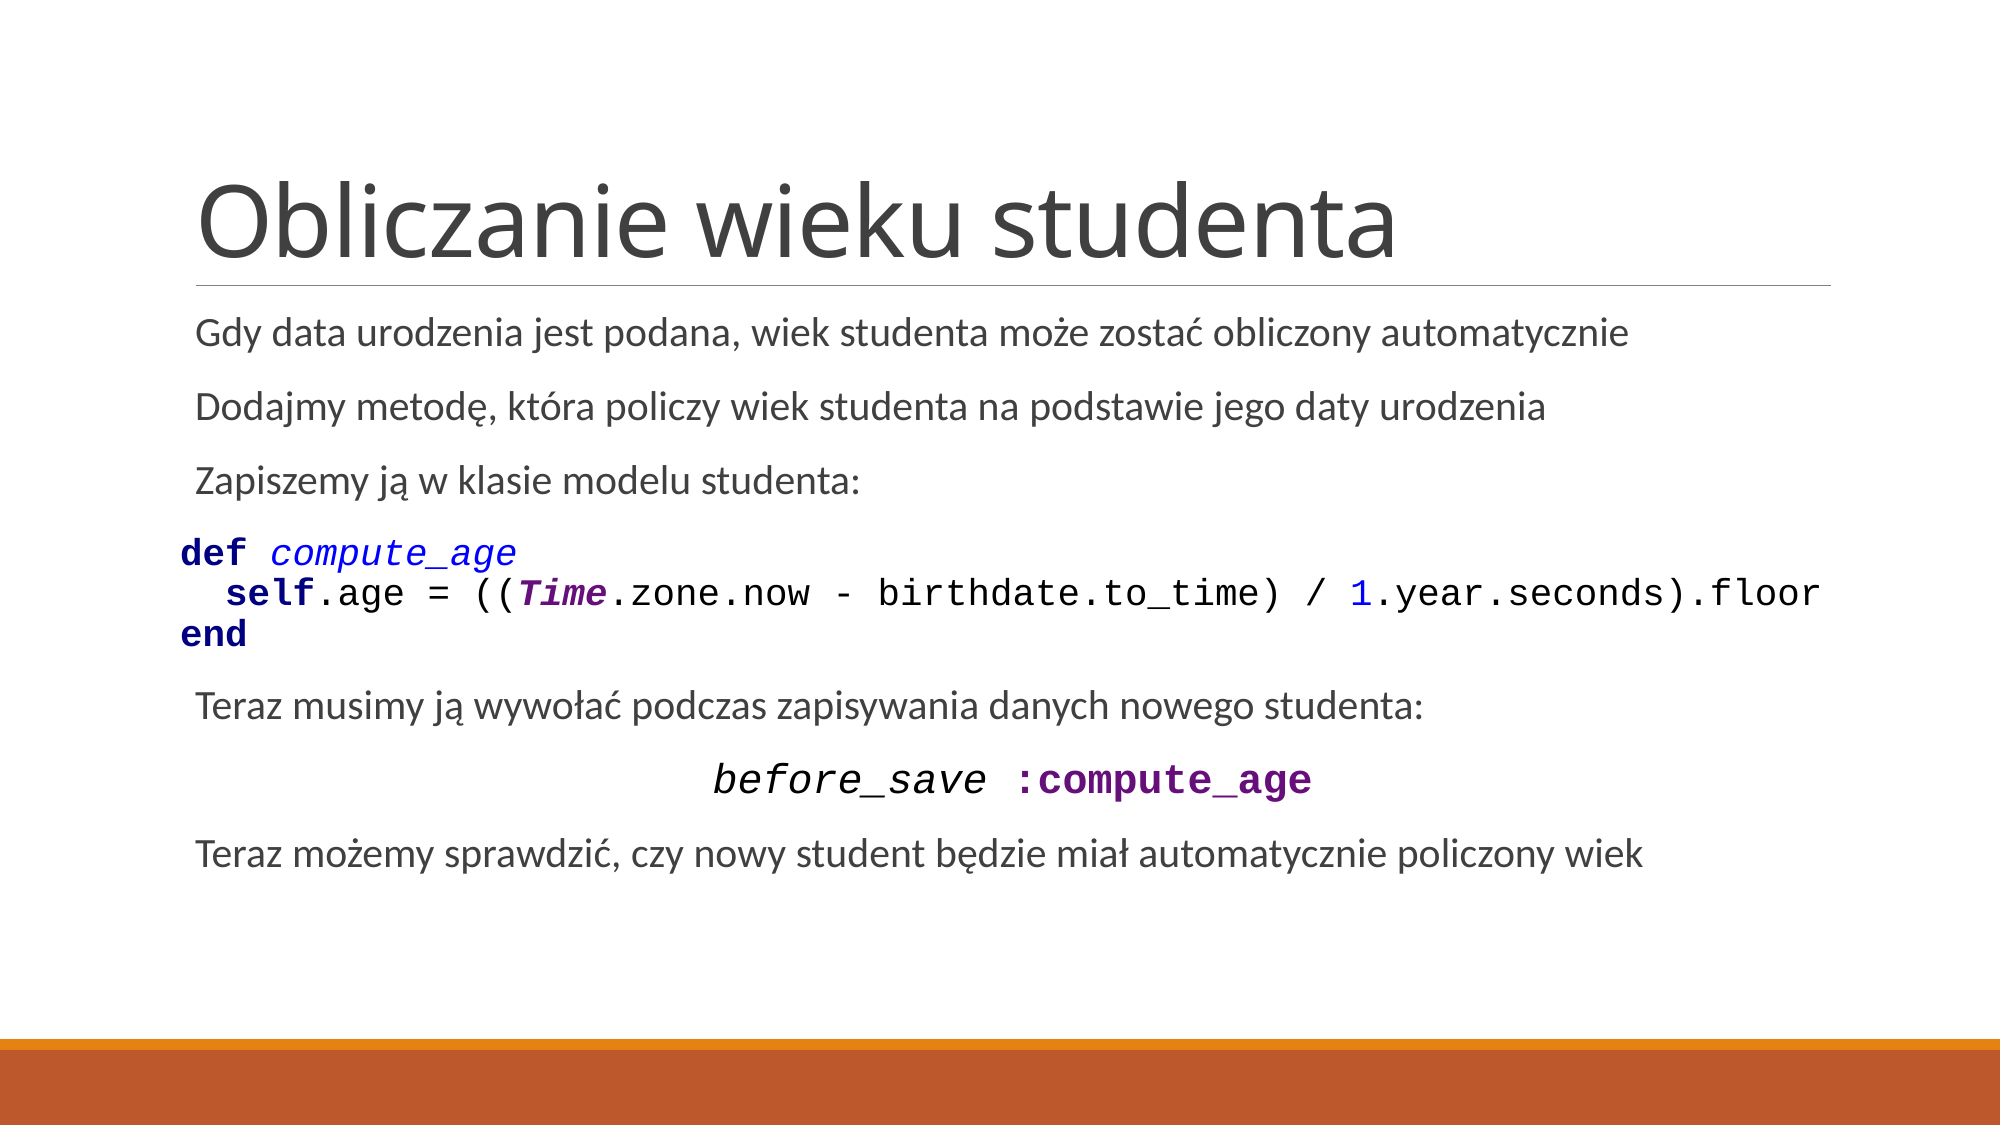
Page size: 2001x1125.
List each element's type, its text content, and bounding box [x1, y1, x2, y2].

title Obliczanie wieku studenta [180, 47, 1830, 285]
list Gdy data urodzenia jest podana, wiek studenta może zostać obliczony automatycznie Dodajmy metodę, która policzy wiek studenta na podstawie jego daty urodzenia Zapiszemy ją w klasie modelu studenta: def compute_age self.age = ((Time.zone.now - birthdate.to_time) / 1.year.seconds).floor end Teraz musimy ją wywołać podczas zapisywania danych nowego studenta: before_save :compute_age Teraz możemy sprawdzić, czy nowy student będzie miał automatycznie policzony wiek [180, 302, 1830, 963]
